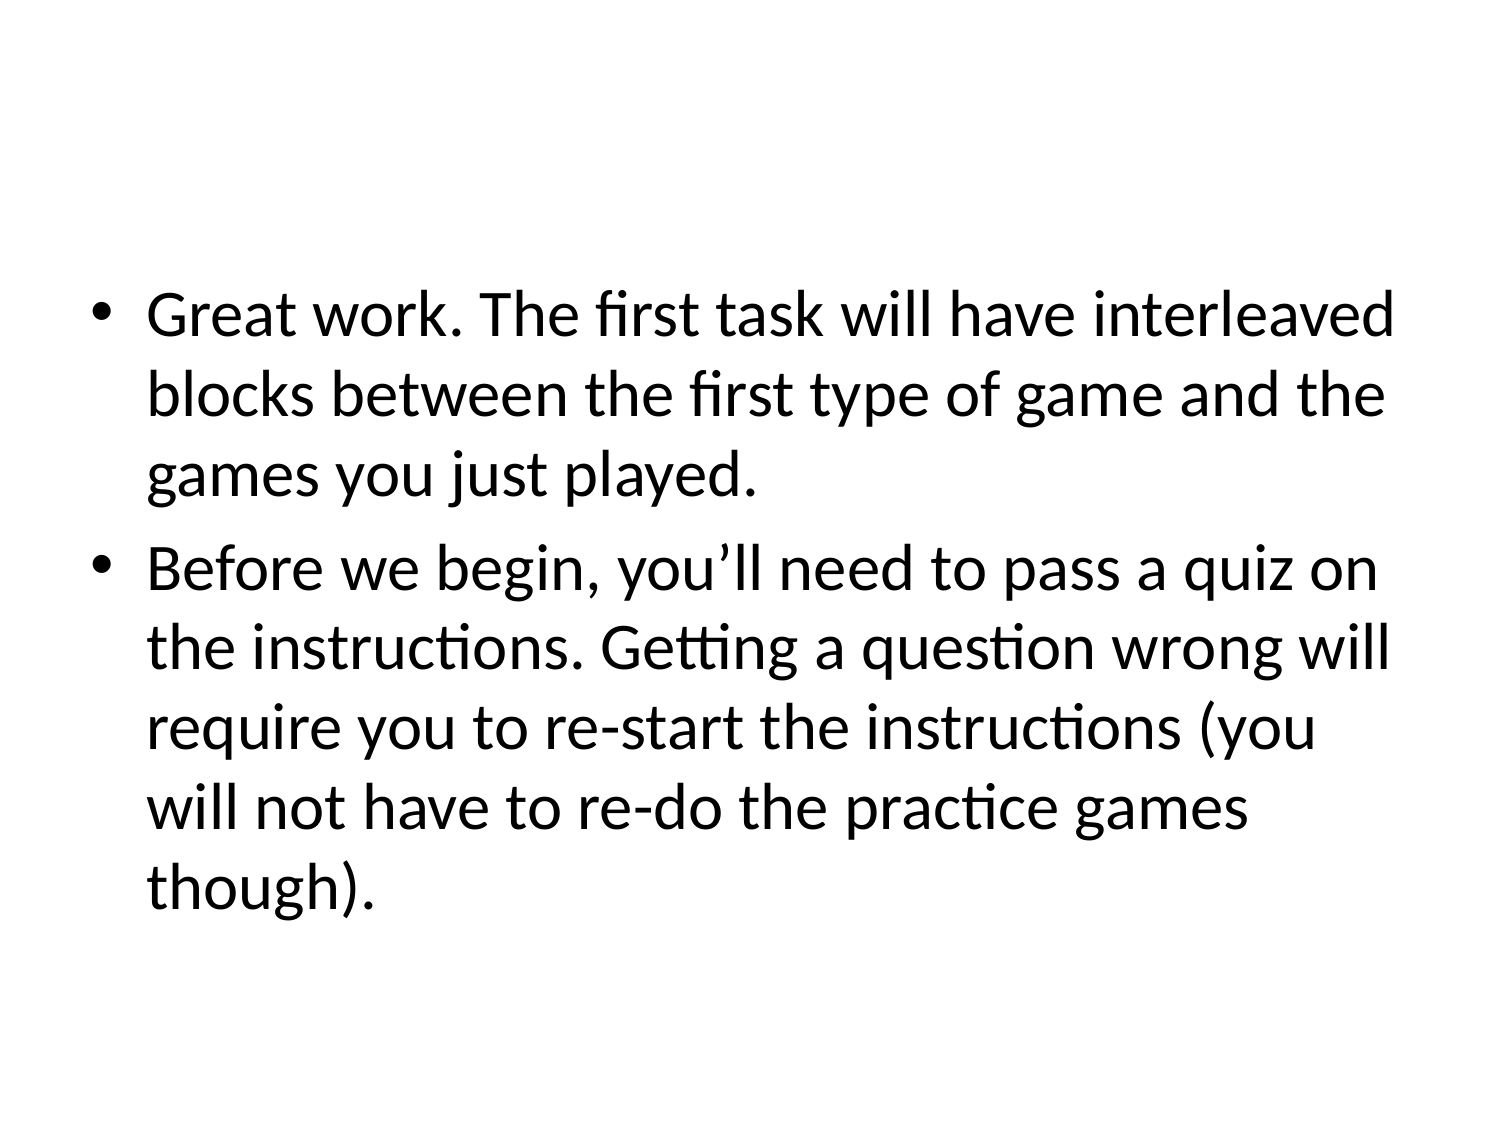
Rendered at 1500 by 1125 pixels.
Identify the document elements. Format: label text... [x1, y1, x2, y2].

list Great work. The first task will have interleaved blocks between the first type of game and the games you just played. Before we begin, you’ll need to pass a quiz on the instructions. Getting a question wrong will require you to re-start the instructions (you will not have to re-do the practice games though). [75, 262, 1425, 1005]
